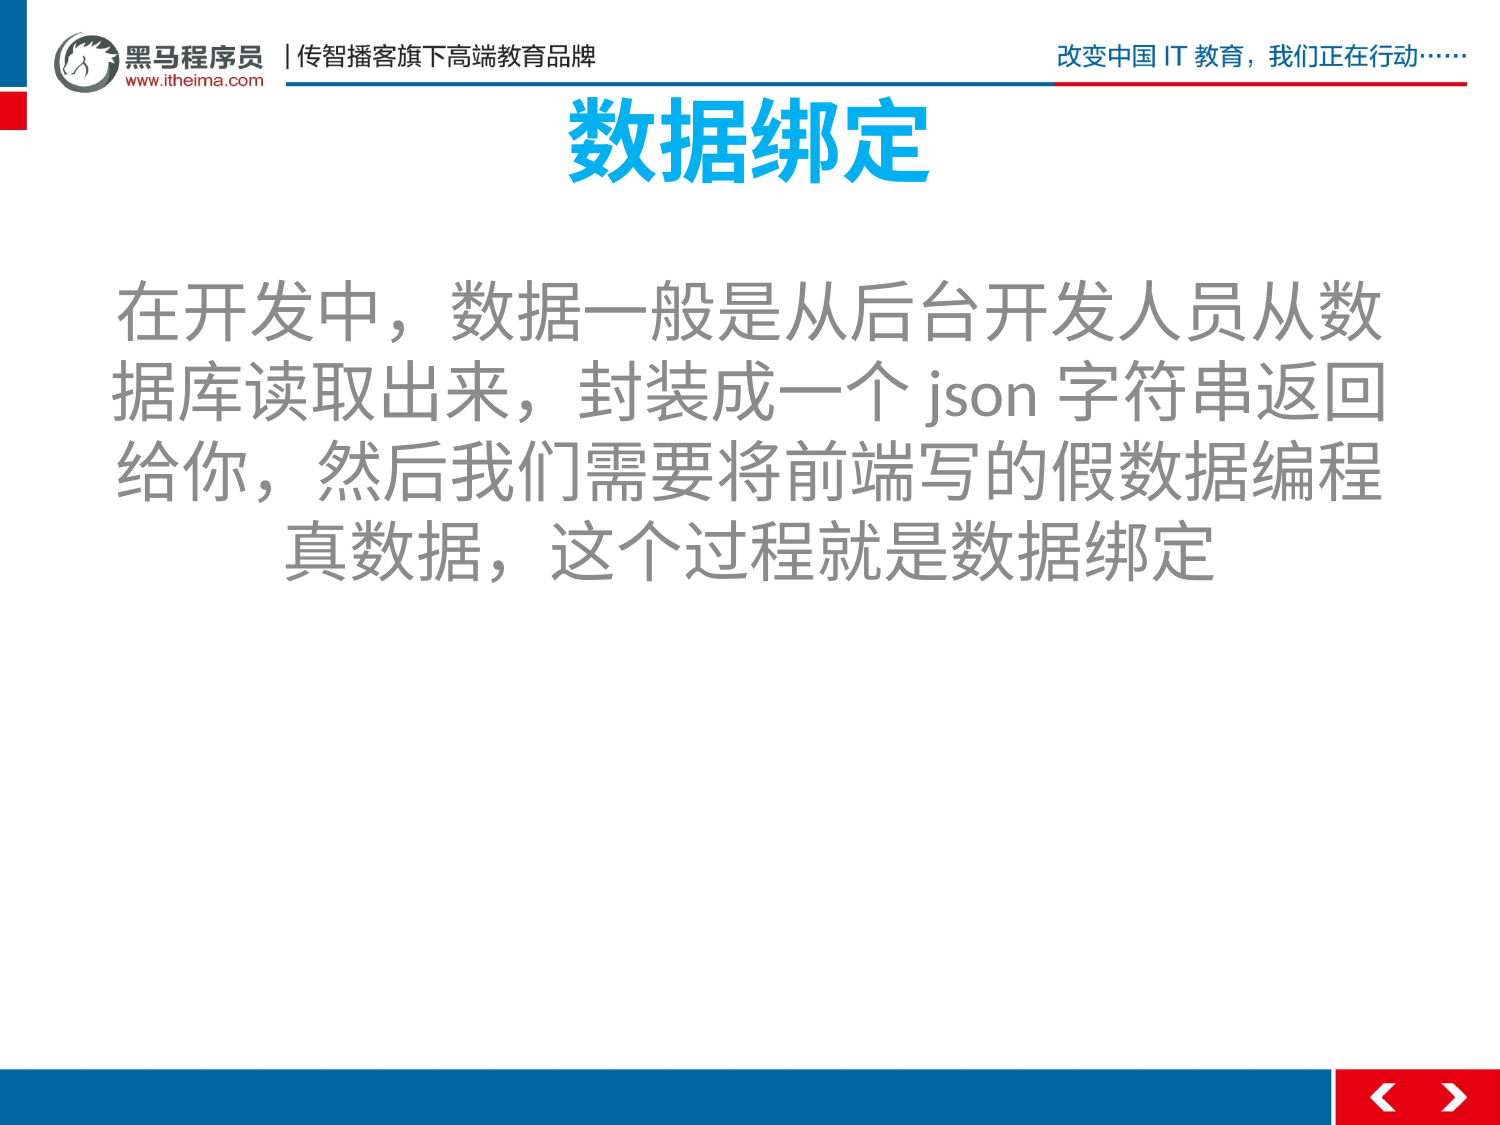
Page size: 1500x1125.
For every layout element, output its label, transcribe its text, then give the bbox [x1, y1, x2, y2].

picture [0, 0, 1500, 1125]
title 数据绑定 [75, 45, 1425, 233]
subtitle 在开发中，数据一般是从后台开发人员从数据库读取出来，封装成一个json字符串返回给你，然后我们需要将前端写的假数据编程真数据，这个过程就是数据绑定 [75, 262, 1425, 1005]
